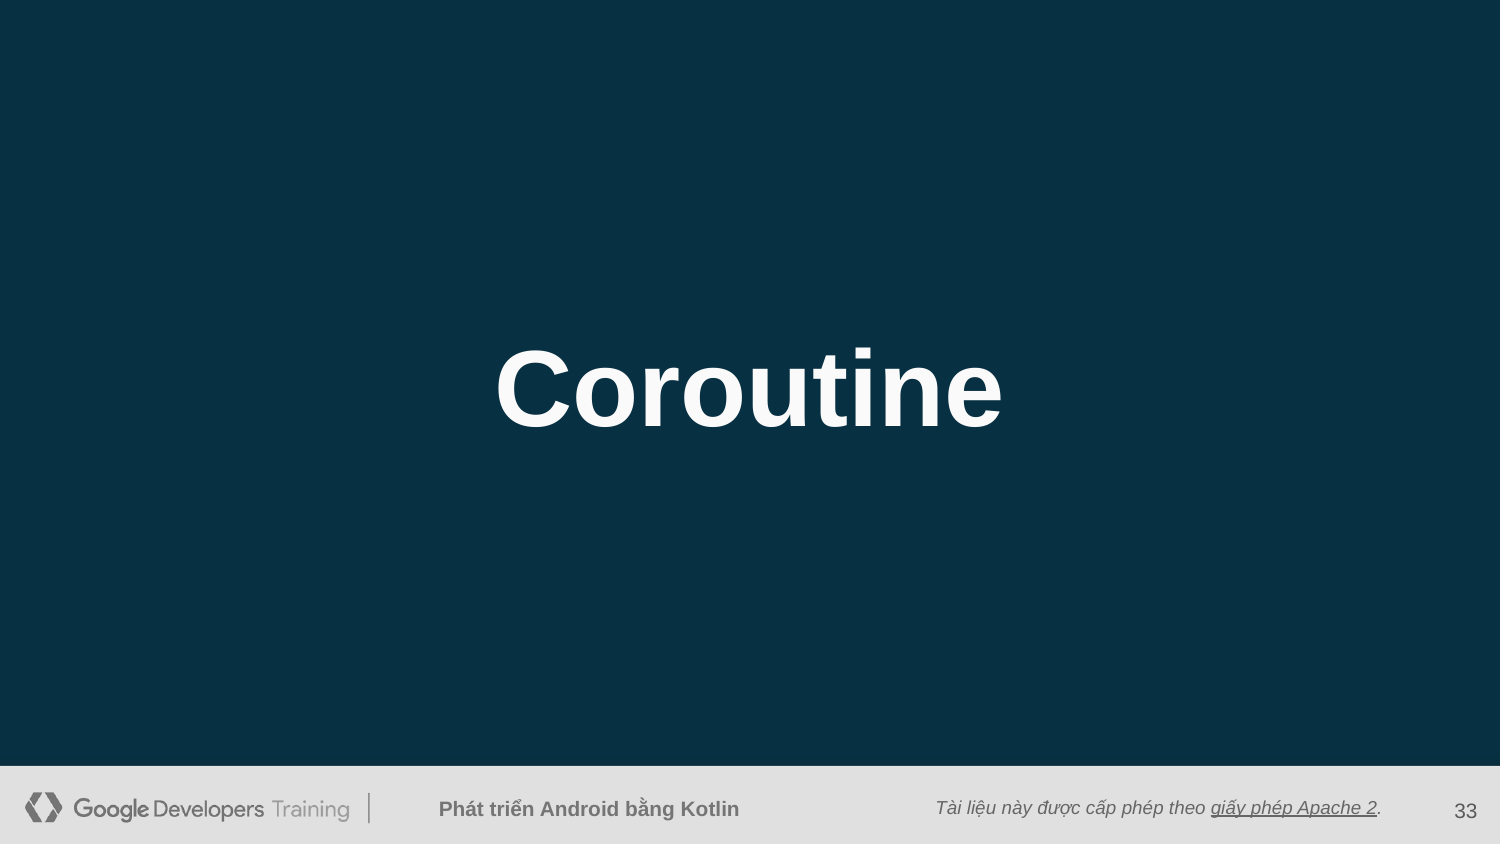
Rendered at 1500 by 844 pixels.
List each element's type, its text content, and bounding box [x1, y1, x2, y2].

picture [0, 0, 1500, 844]
text_box Coroutine [51, 0, 1449, 766]
slide_number ‹#› [1402, 777, 1493, 842]
